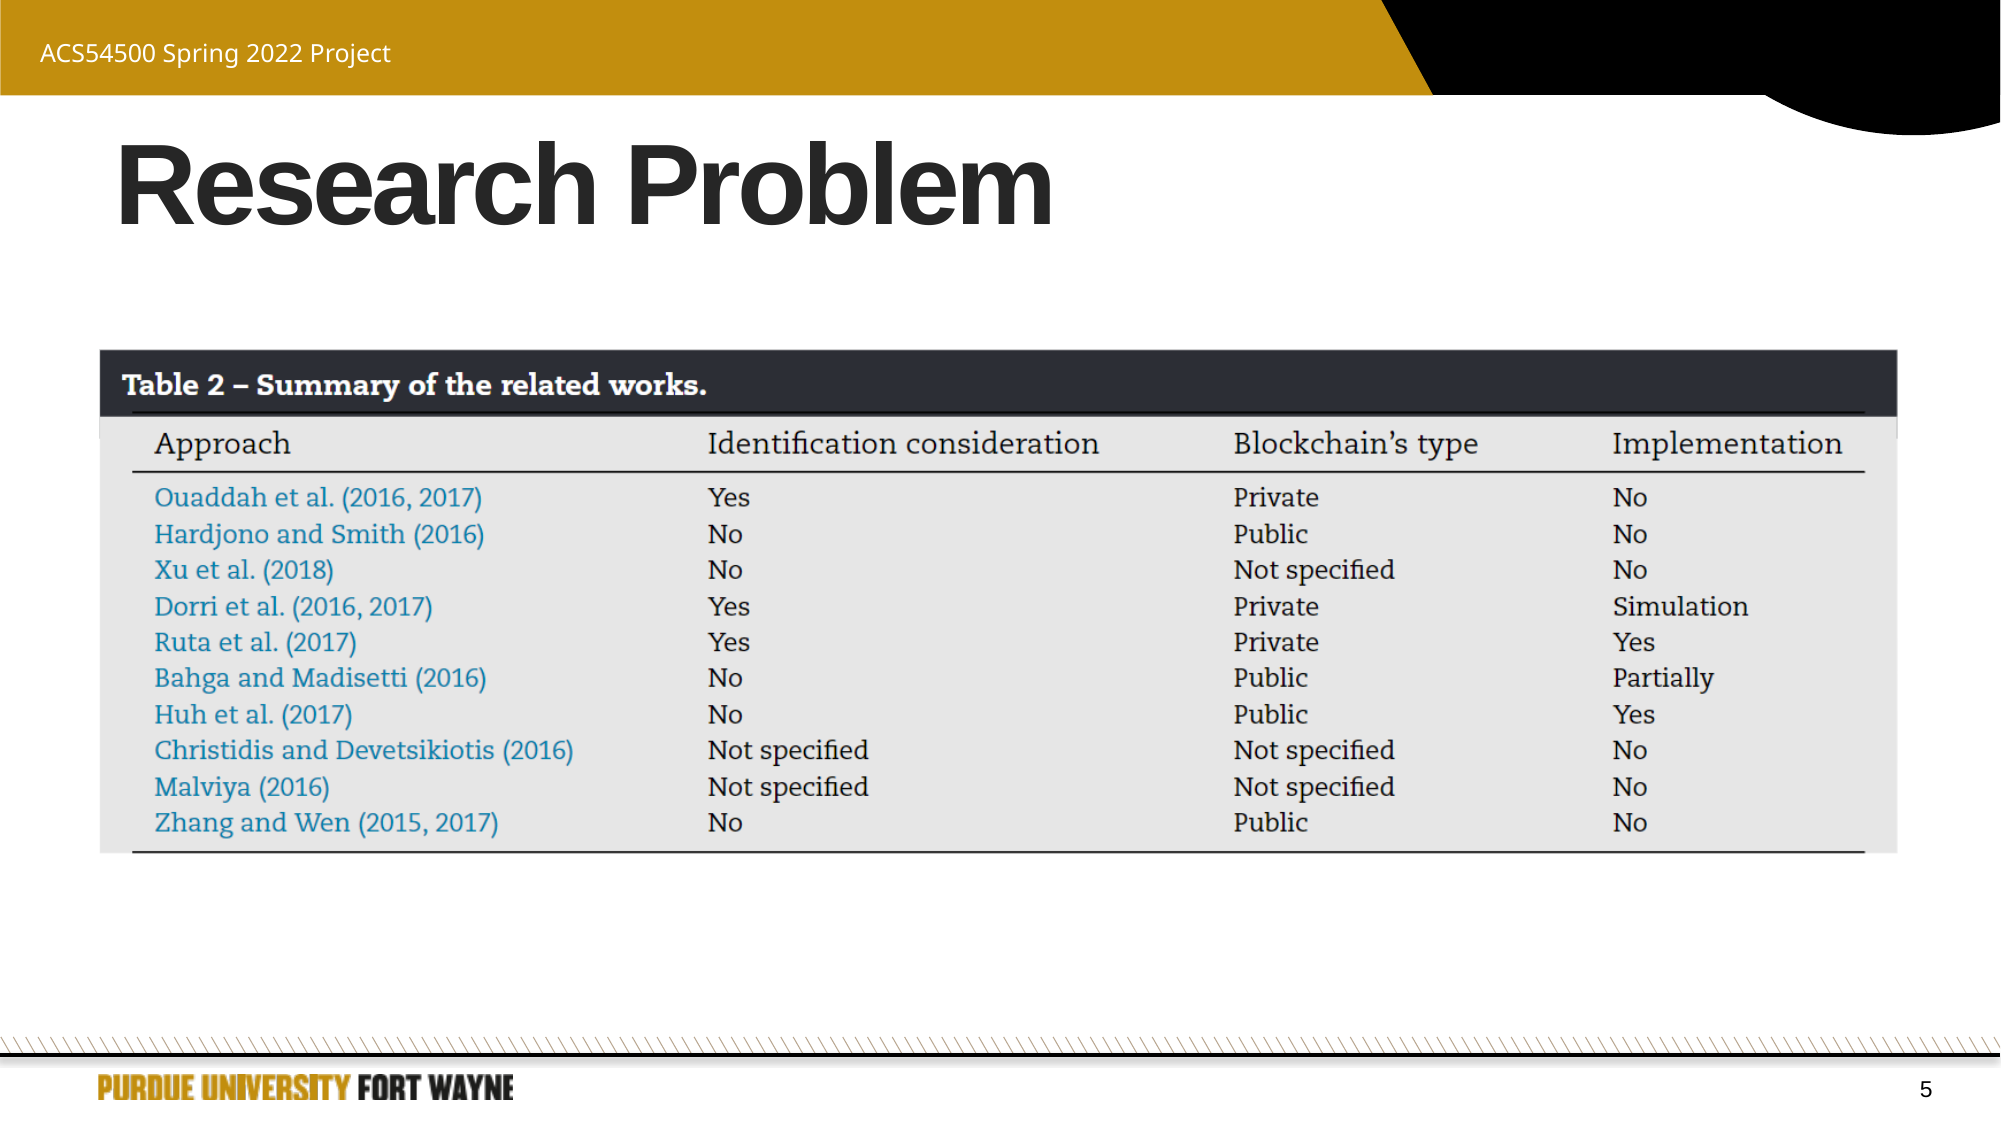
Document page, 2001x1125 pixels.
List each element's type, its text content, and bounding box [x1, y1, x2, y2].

title Research Problem [99, 100, 1900, 256]
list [99, 348, 1901, 858]
